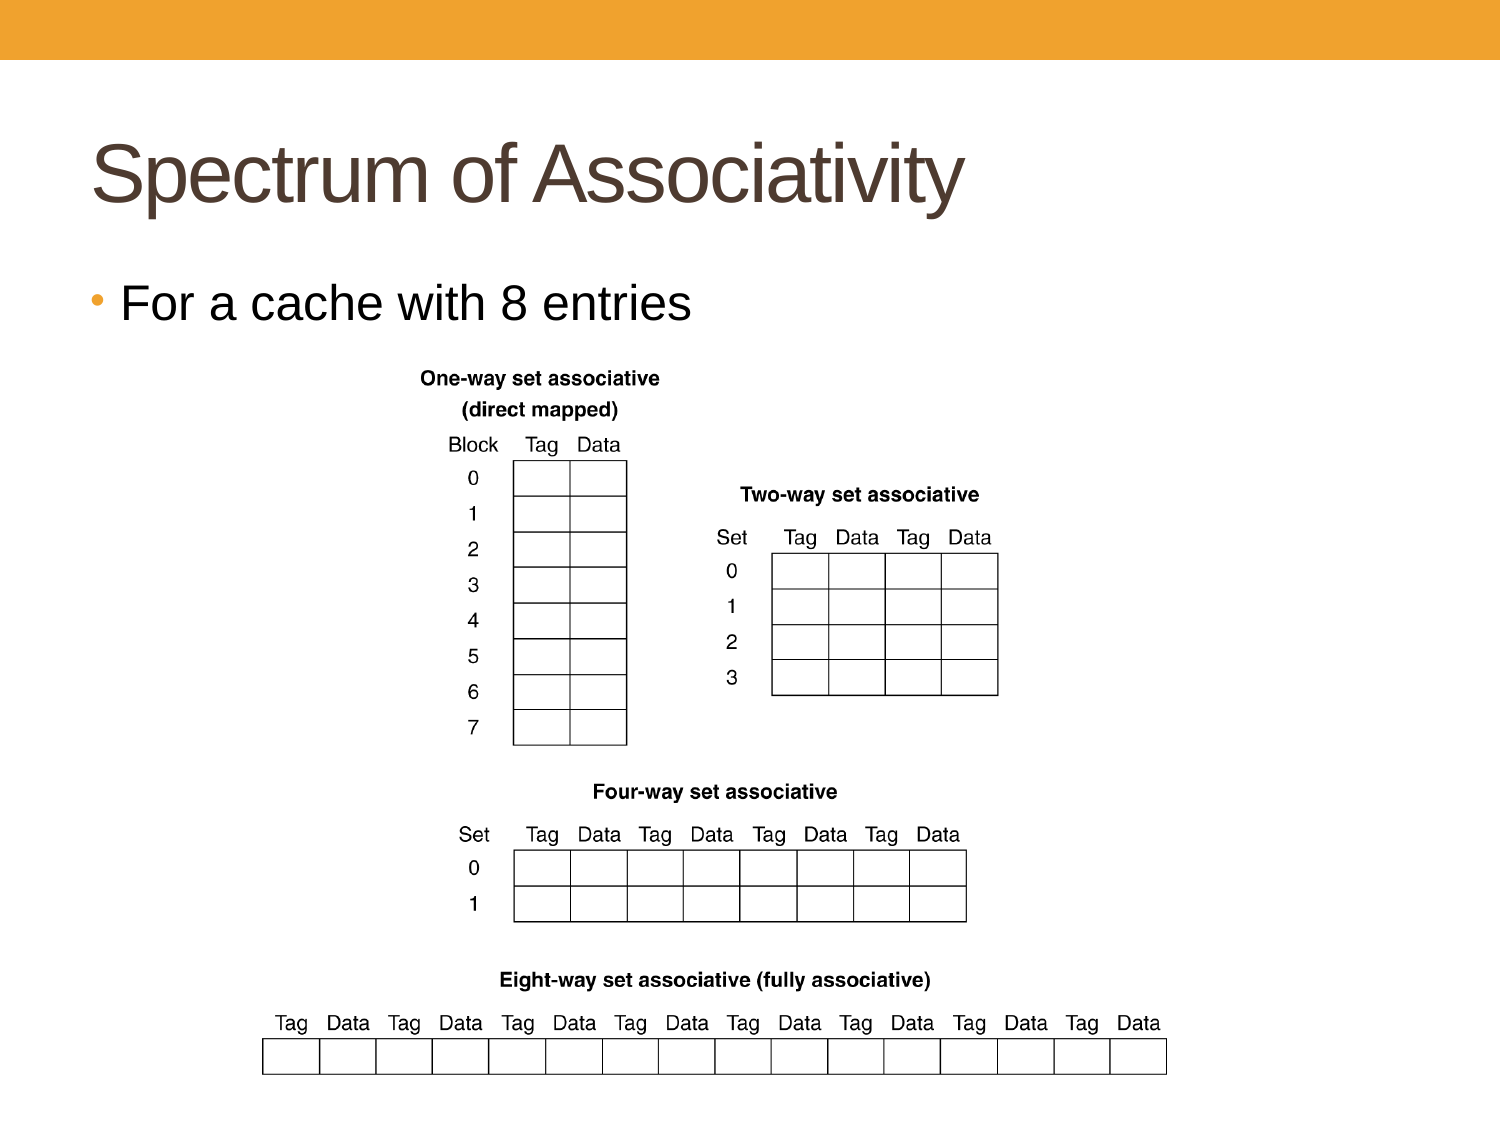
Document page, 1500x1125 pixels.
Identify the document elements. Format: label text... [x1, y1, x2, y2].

title Spectrum of Associativity [75, 87, 1425, 250]
list For a cache with 8 entries [75, 262, 1425, 1063]
picture [262, 367, 1168, 1076]
